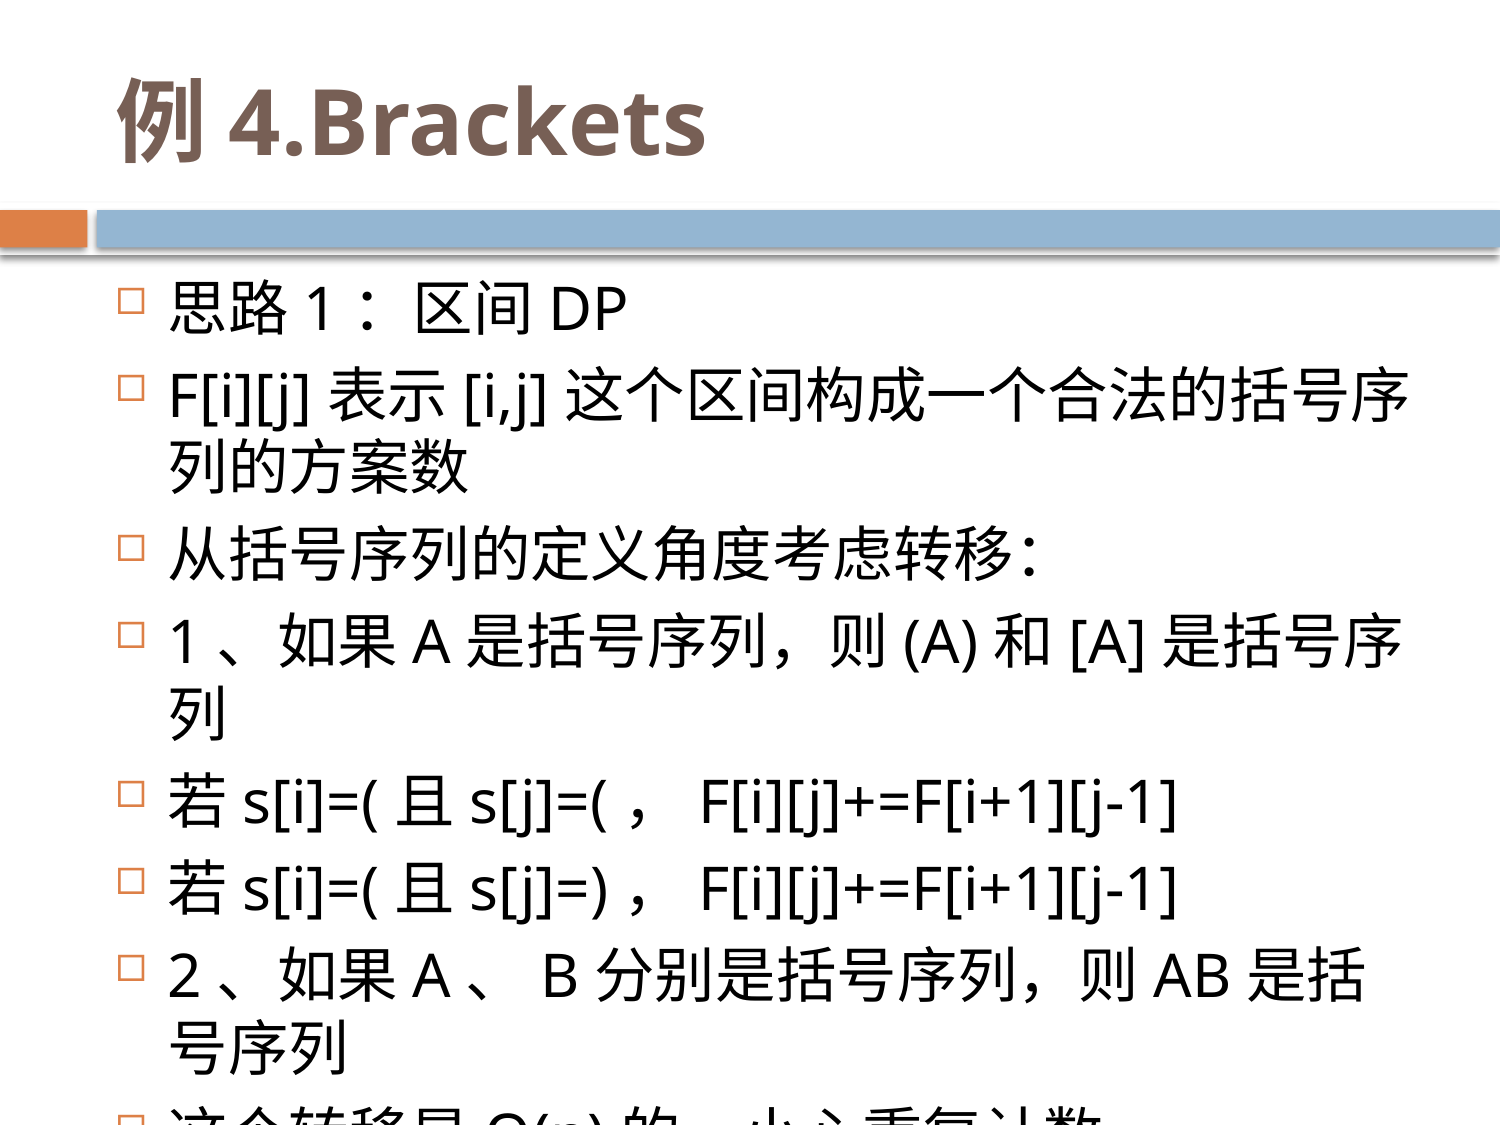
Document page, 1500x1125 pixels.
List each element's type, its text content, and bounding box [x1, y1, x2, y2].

list 思路1：区间DP F[i][j]表示[i,j]这个区间构成一个合法的括号序列的方案数 从括号序列的定义角度考虑转移： 1、如果A是括号序列，则(A)和[A]是括号序列 若s[i]=(且s[j]=(，F[i][j]+=F[i+1][j-1] 若s[i]=(且s[j]=)，F[i][j]+=F[i+1][j-1] 2、如果A、B分别是括号序列，则AB是括号序列 这个转移是O(n)的。小心重复计数。 O(N^3) [100, 262, 1438, 1125]
title 例4.Brackets [100, 37, 1438, 200]
